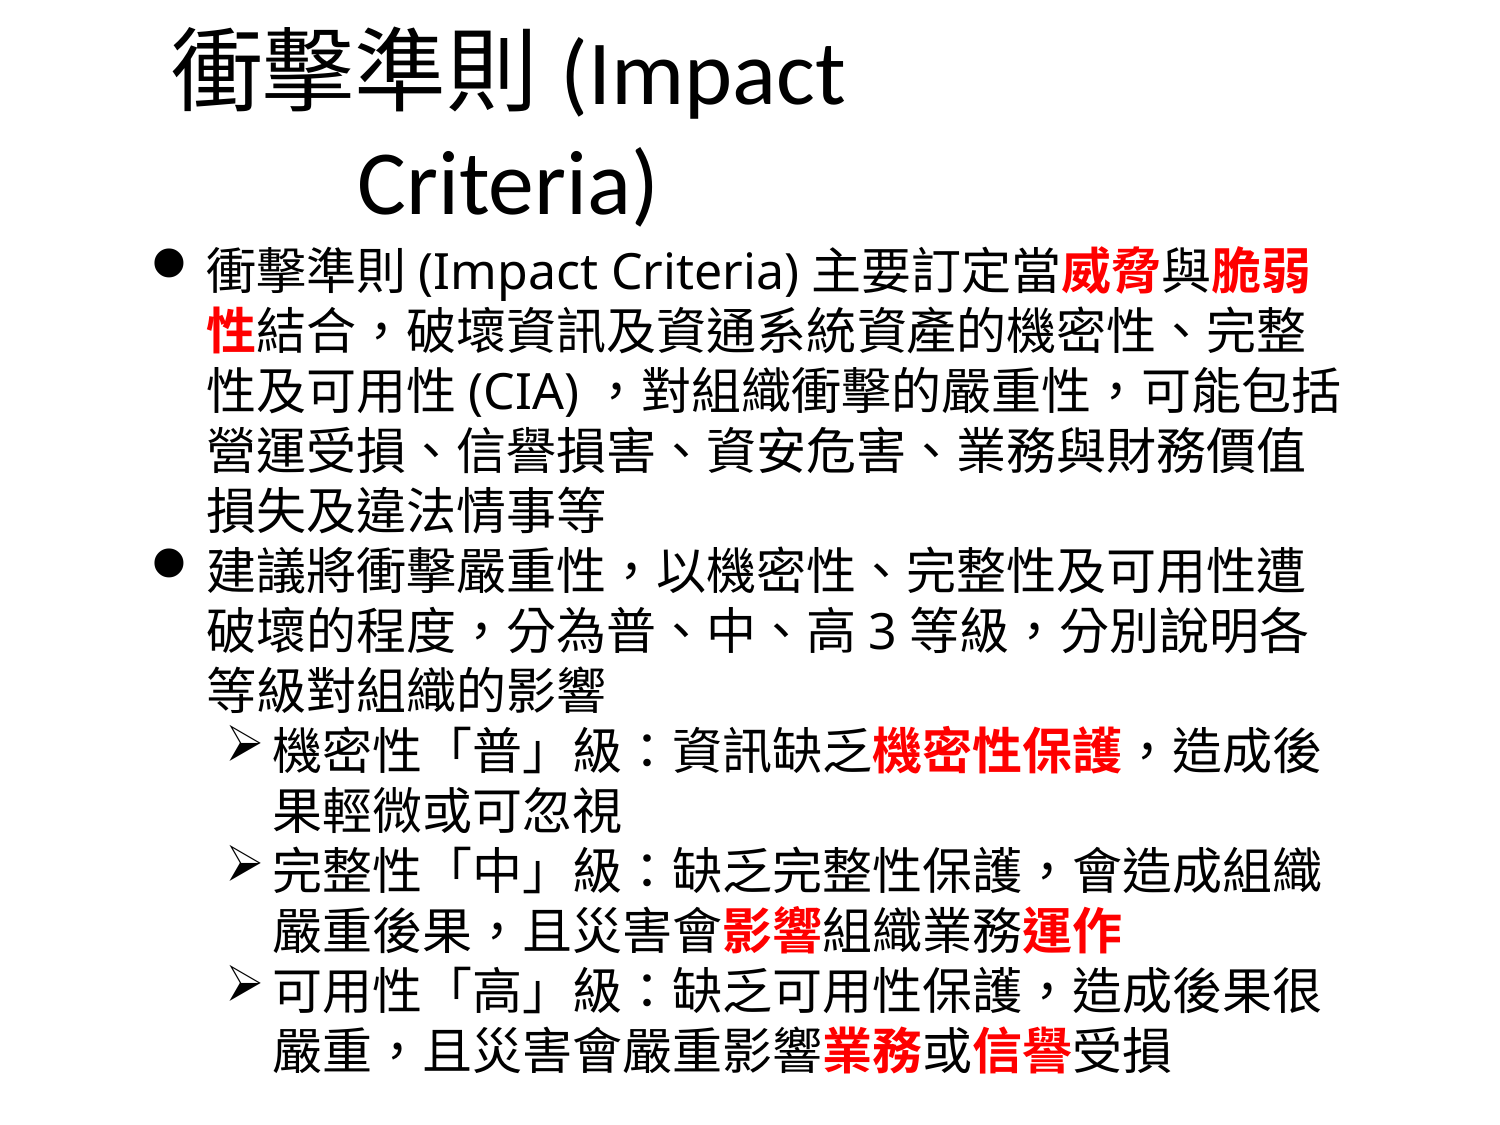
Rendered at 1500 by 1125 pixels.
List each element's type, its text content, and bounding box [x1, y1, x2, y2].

title 衝擊準則(Impact Criteria) [17, 29, 1000, 217]
text_box 衝擊準則(Impact Criteria)主要訂定當威脅與脆弱性結合，破壞資訊及資通系統資產的機密性、完整性及可用性(CIA)，對組織衝擊的嚴重性，可能包括營運受損、信譽損害、資安危害、業務與財務價值損失及違法情事等 建議將衝擊嚴重性，以機密性、完整性及可用性遭破壞的程度，分為普、中、高3等級，分別說明各等級對組織的影響 機密性「普」級：資訊缺乏機密性保護，造成後果輕微或可忽視 完整性「中」級：缺乏完整性保護，會造成組織嚴重後果，且災害會影響組織業務運作 可用性「高」級：缺乏可用性保護，造成後果很嚴重，且災害會嚴重影響業務或信譽受損 [135, 232, 1365, 1088]
